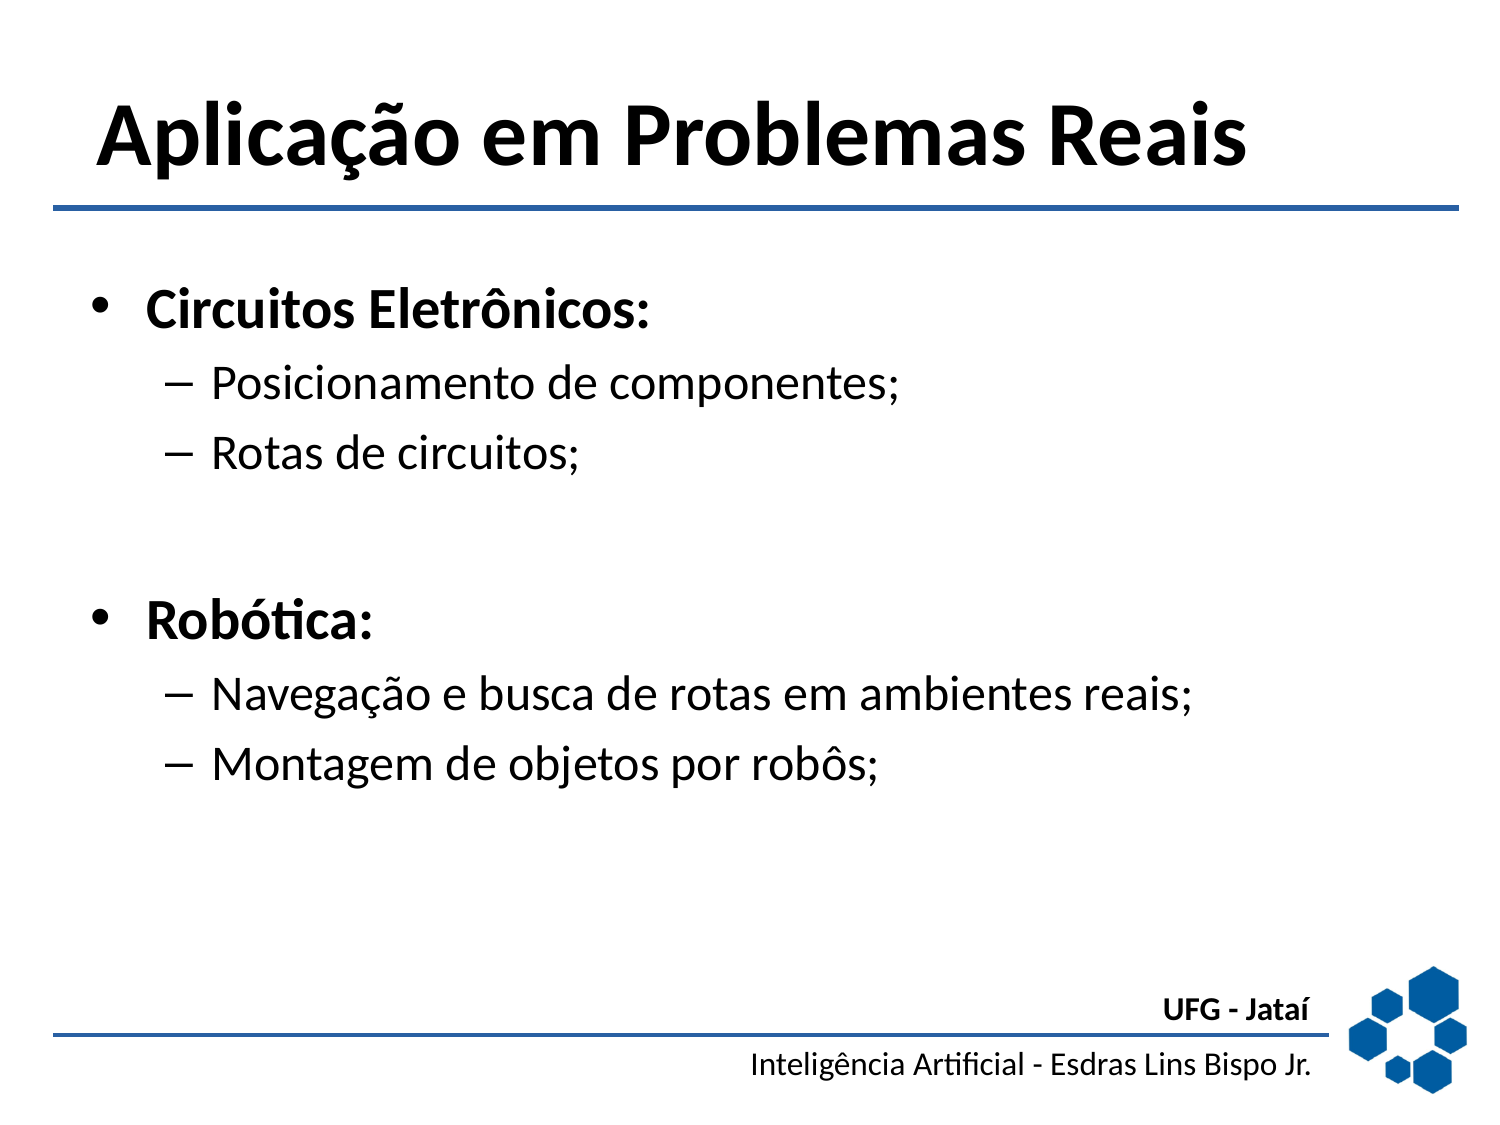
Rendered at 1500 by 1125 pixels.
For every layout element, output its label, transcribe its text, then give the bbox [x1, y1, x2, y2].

text_box Inteligência Artificial - Esdras Lins Bispo Jr. [735, 1041, 1329, 1090]
list Circuitos Eletrônicos: Posicionamento de componentes; Rotas de circuitos; Robótica: Navegação e busca de rotas em ambientes reais; Montagem de objetos por robôs; [75, 262, 1425, 1005]
picture [1340, 951, 1475, 1099]
text_box Aplicação em Problemas Reais [81, 66, 1265, 191]
text_box UFG - Jataí [1147, 979, 1324, 1034]
